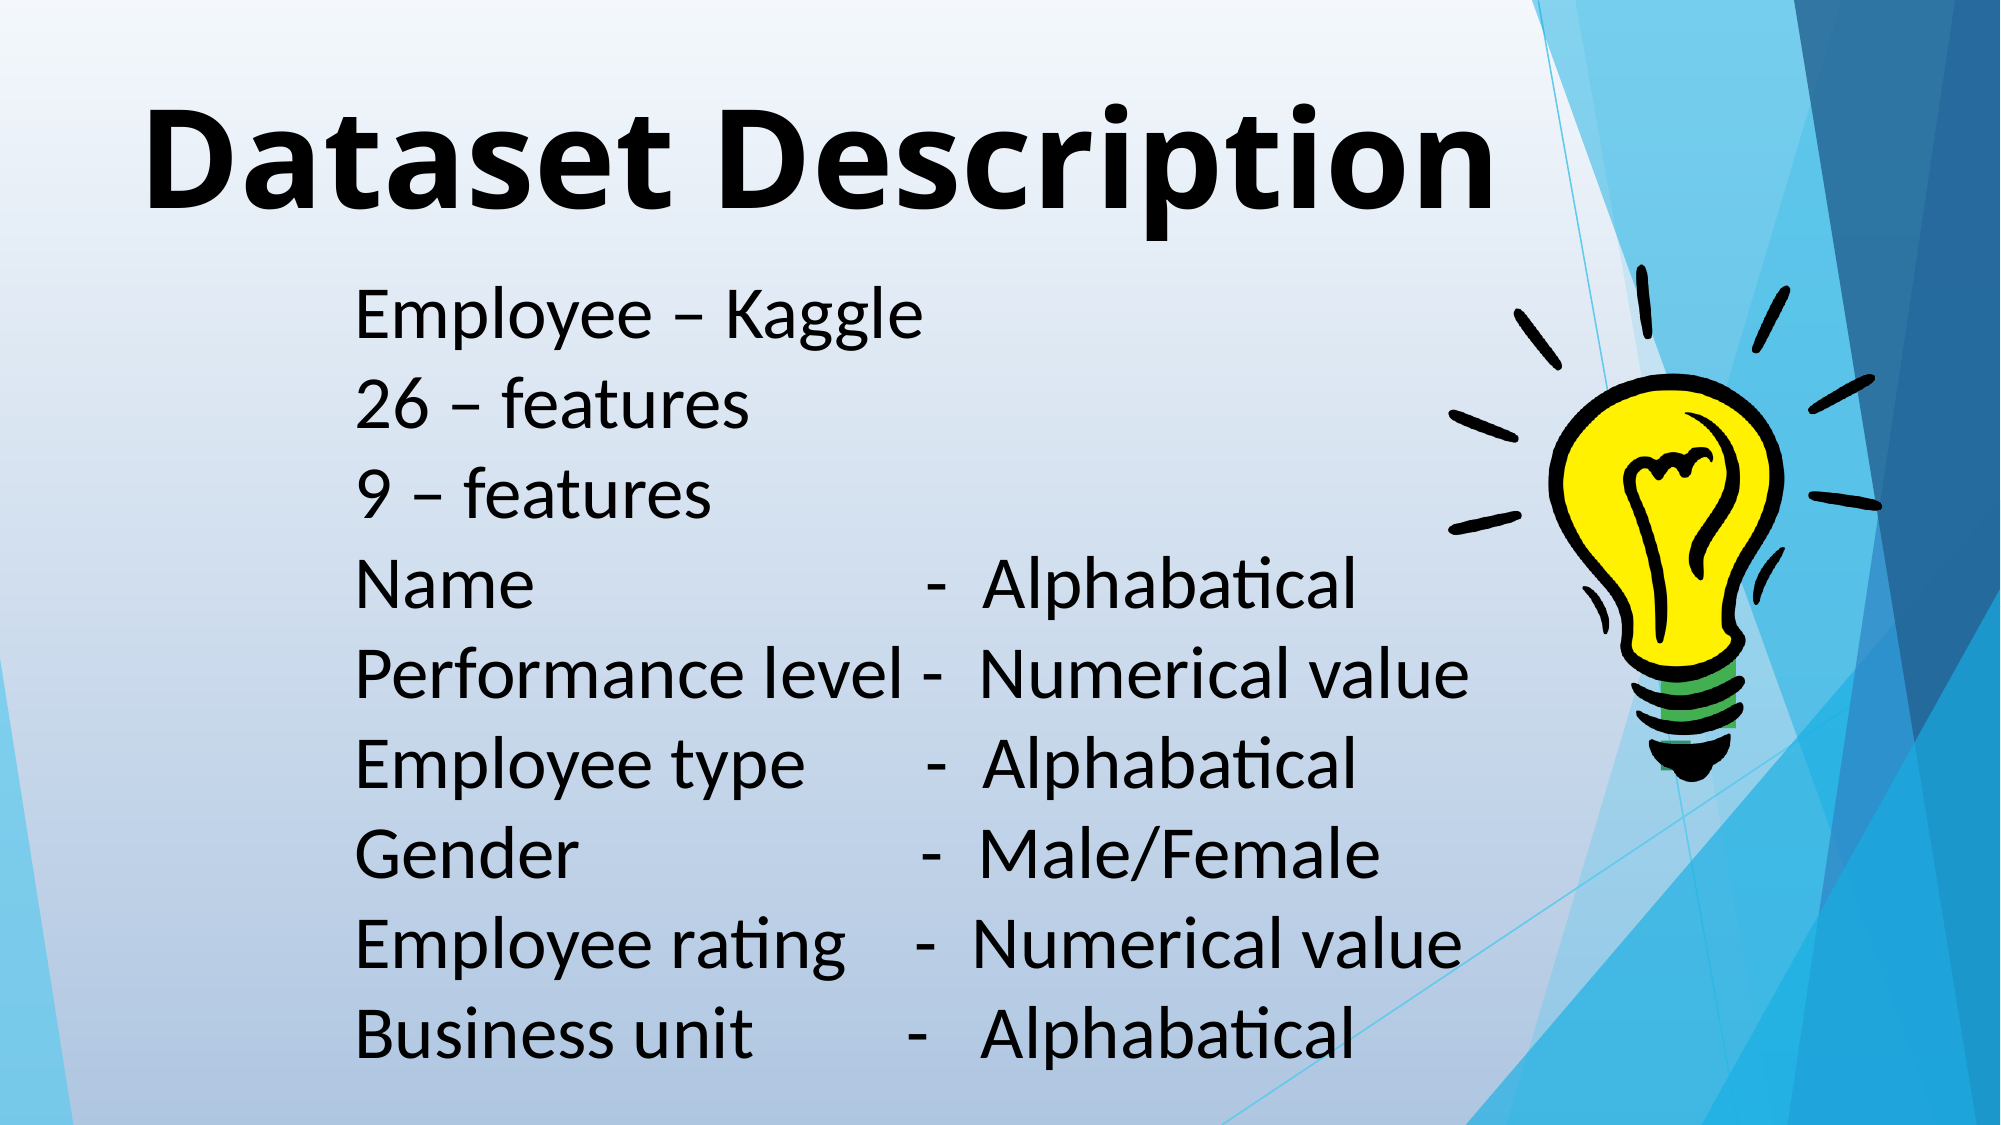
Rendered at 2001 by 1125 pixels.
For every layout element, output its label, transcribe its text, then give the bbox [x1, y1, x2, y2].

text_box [1437, 254, 1891, 790]
title Dataset Description [123, 62, 1877, 189]
list Employee – Kaggle 26 – features 9 – features Name - Alphabatical Performance level - Numerical value Employee type - Alphabatical Gender - Male/Female Employee rating - Numerical value Business unit - Alphabatical [338, 255, 2000, 1059]
